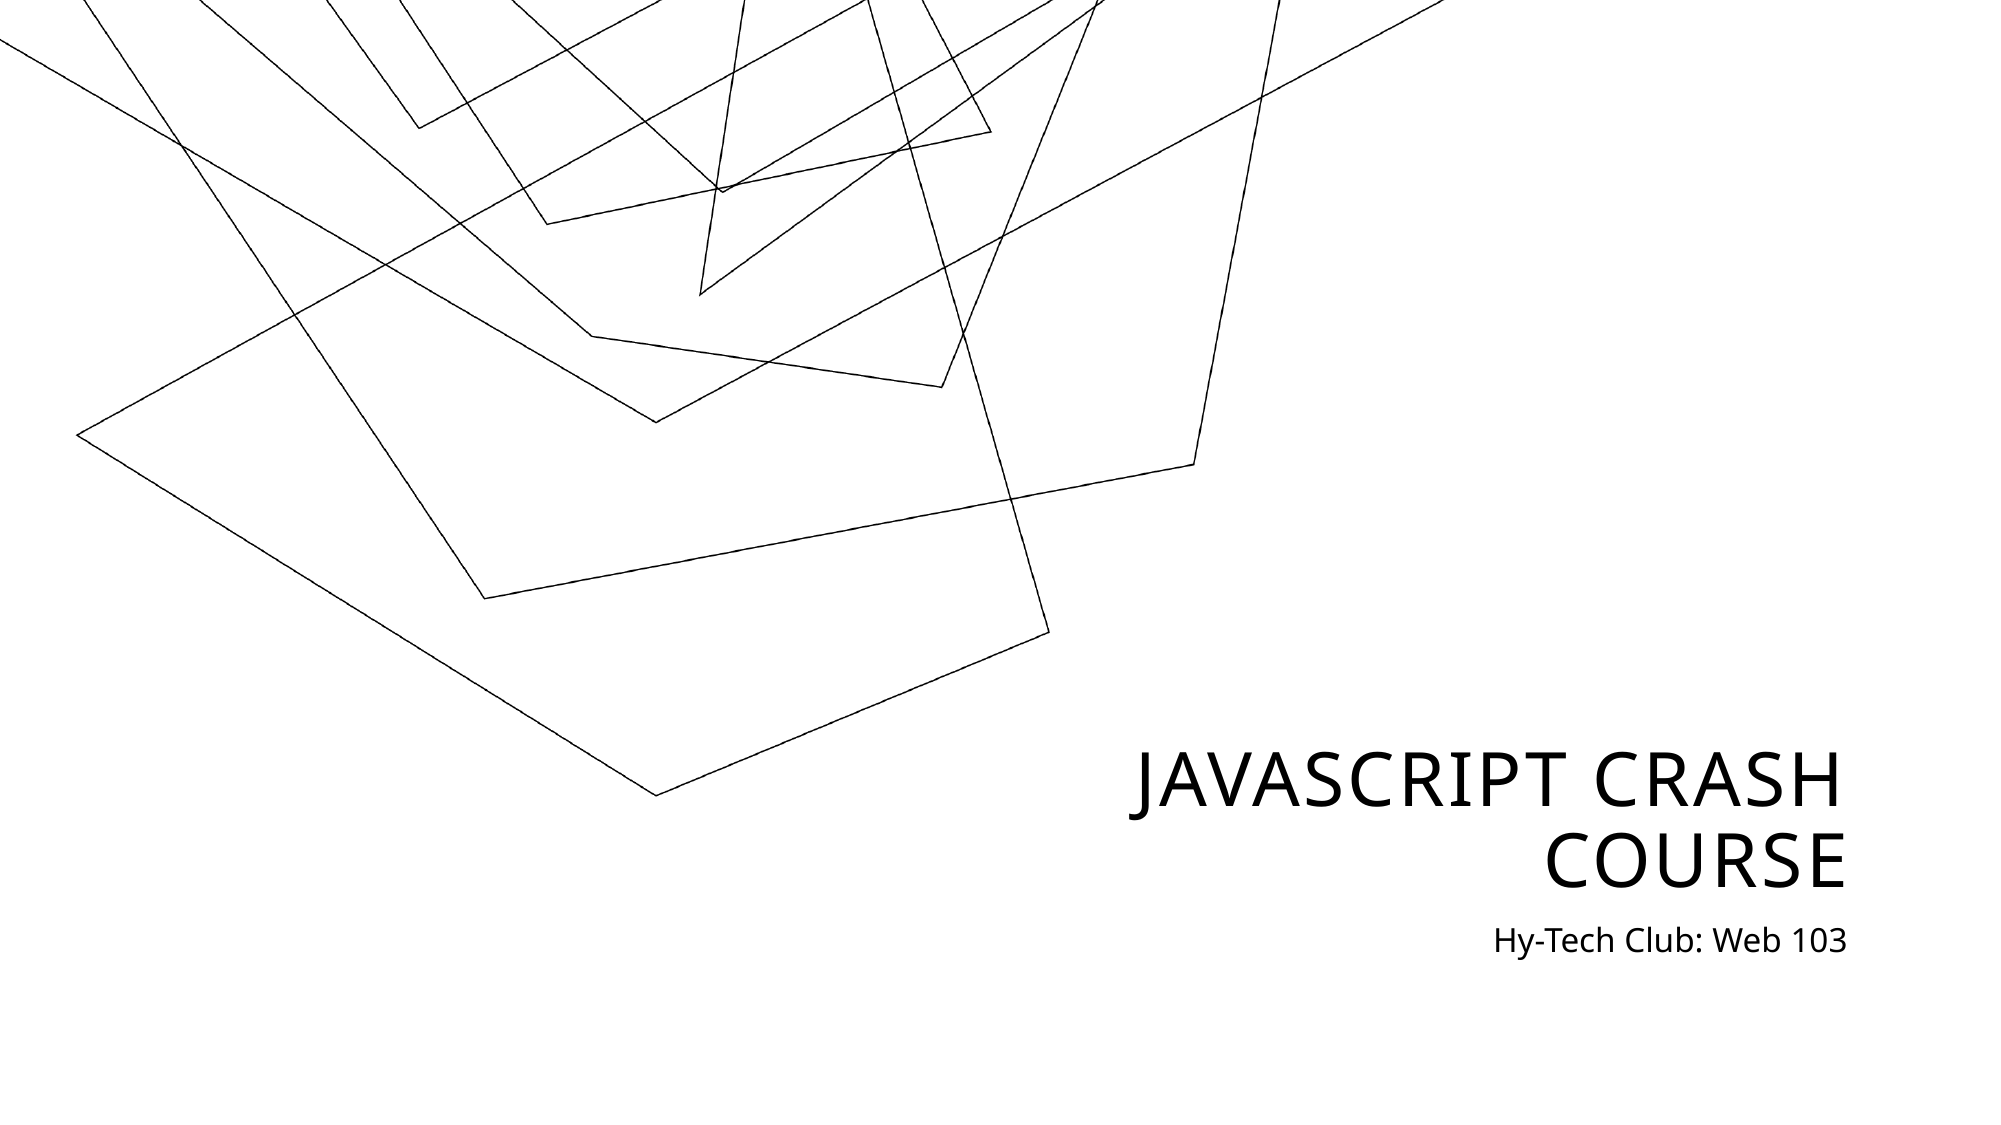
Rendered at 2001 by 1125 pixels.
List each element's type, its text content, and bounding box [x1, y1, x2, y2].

subtitle Hy-Tech Club: Web 103 [817, 916, 1864, 982]
title JavaScript Crash Course [817, 727, 1864, 912]
picture [0, 0, 1557, 830]
